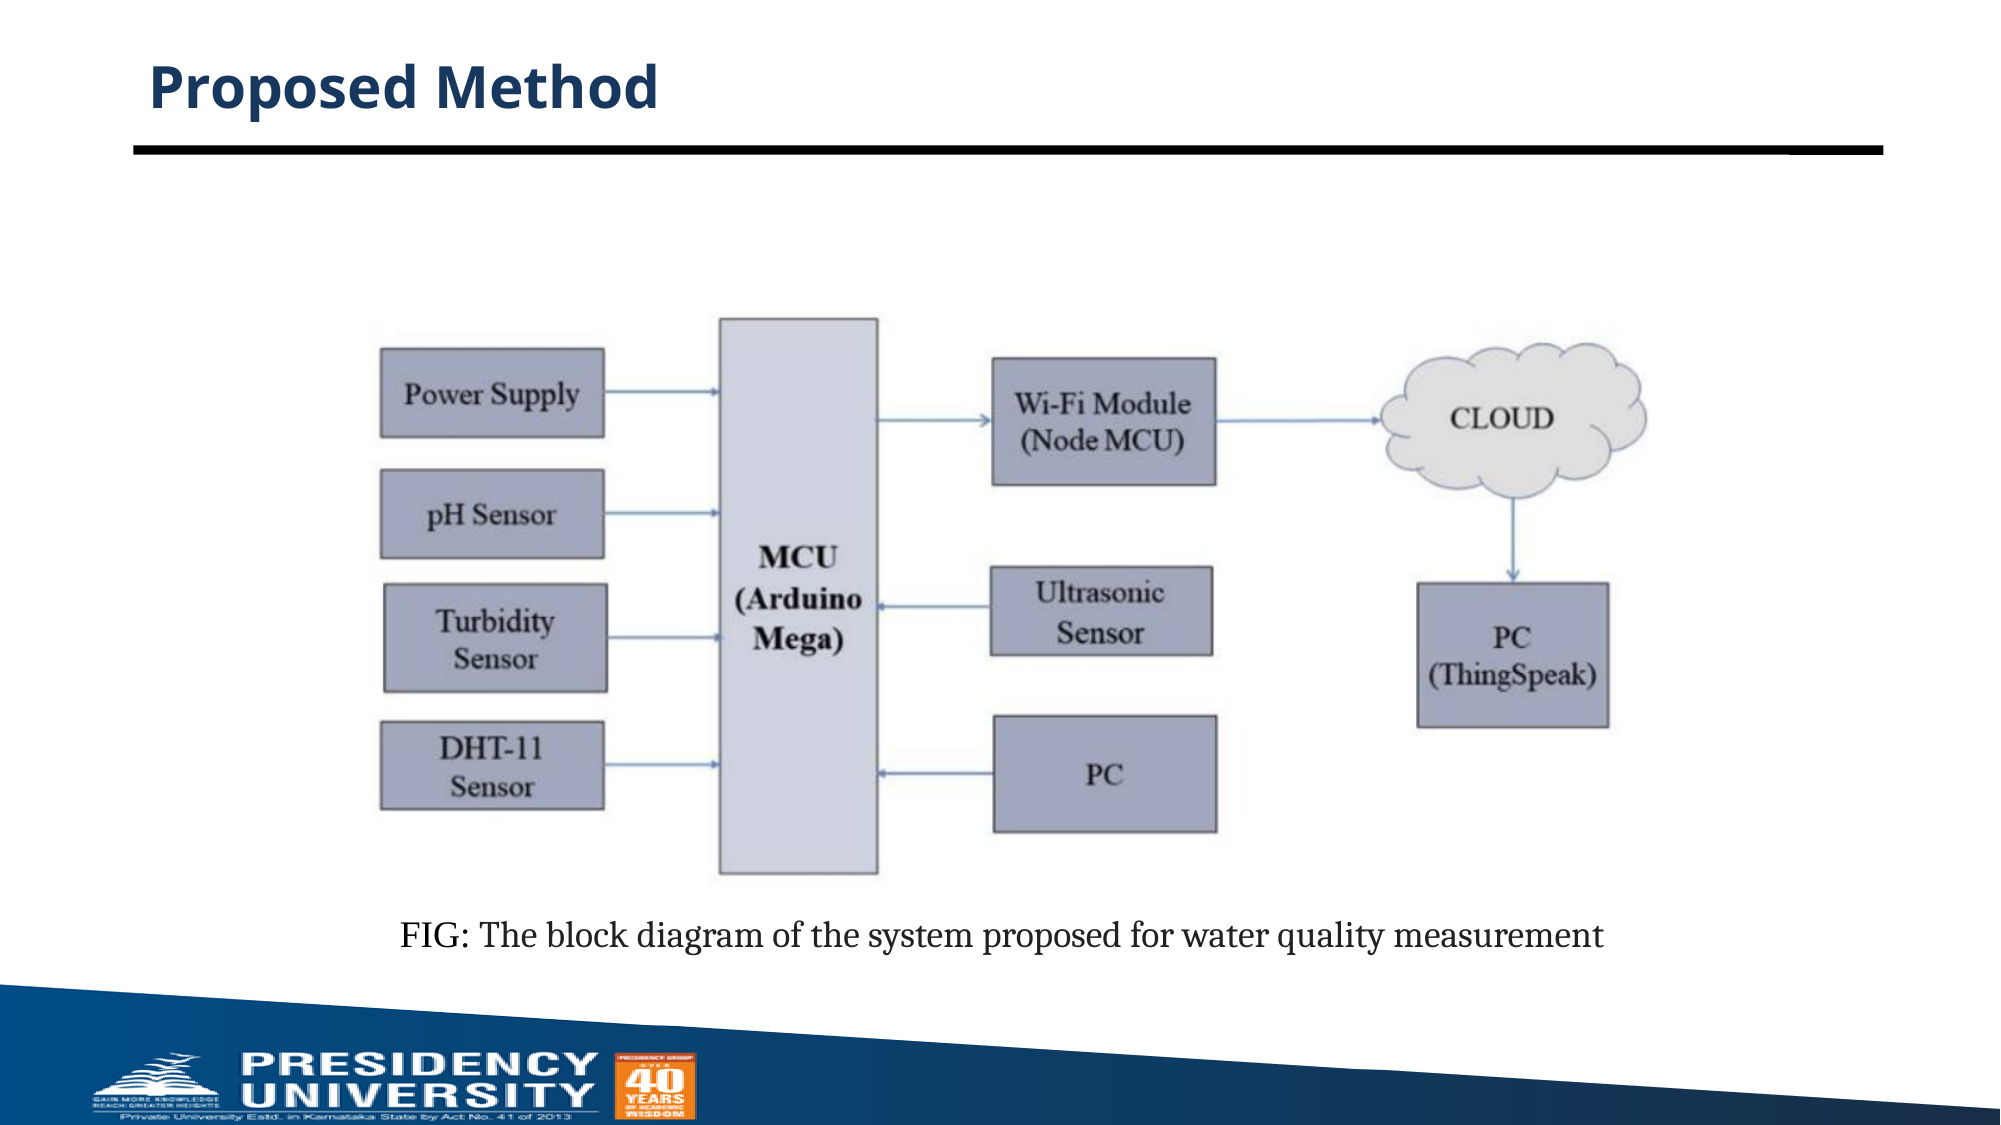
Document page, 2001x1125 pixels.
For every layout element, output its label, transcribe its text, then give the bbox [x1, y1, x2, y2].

text_box FIG: The block diagram of the system proposed for water quality measurement [385, 902, 1707, 1007]
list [367, 301, 1650, 886]
picture [0, 982, 2000, 1125]
title Proposed Method [133, 45, 1884, 125]
